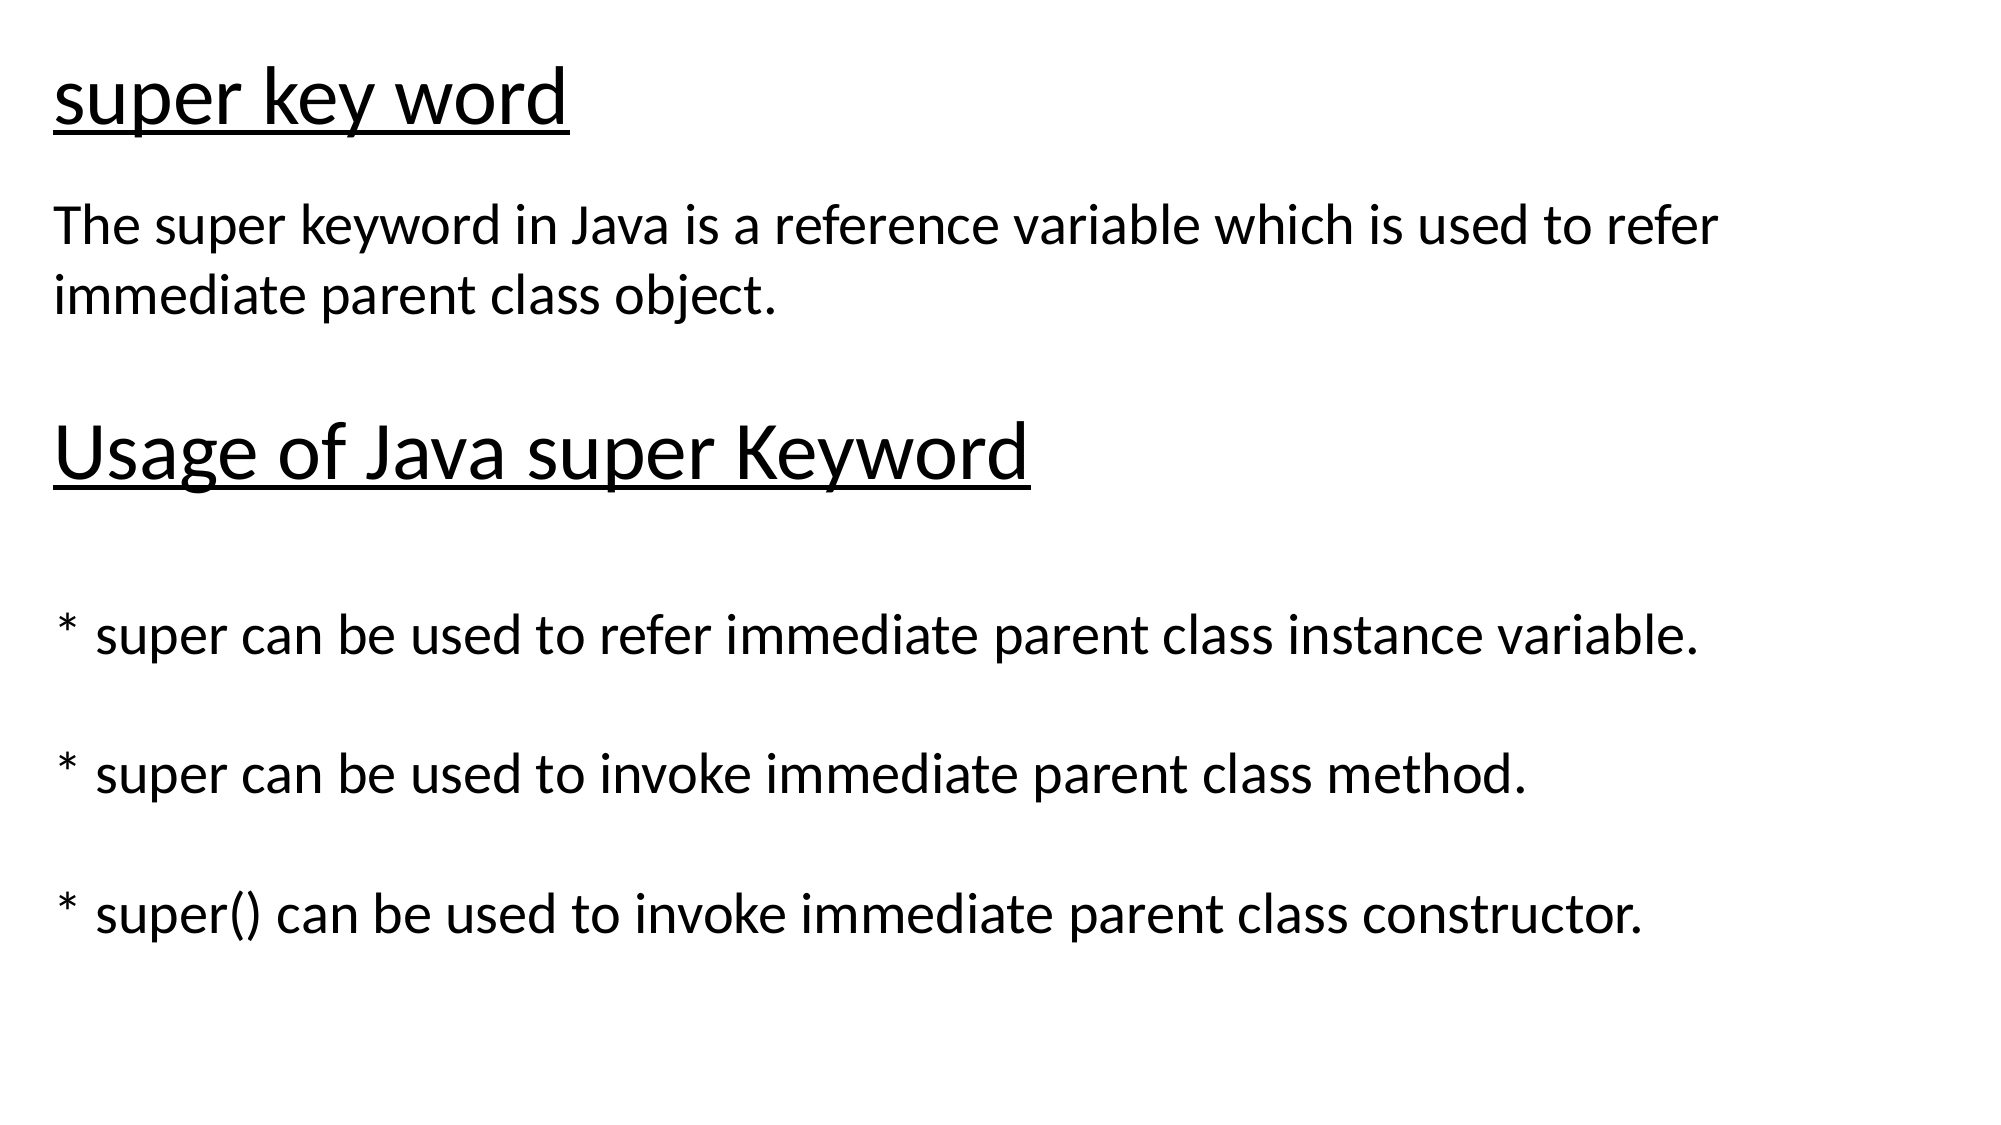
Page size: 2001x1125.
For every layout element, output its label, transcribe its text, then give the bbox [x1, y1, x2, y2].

text_box super key word The super keyword in Java is a reference variable which is used to refer immediate parent class object. Usage of Java super Keyword * super can be used to refer immediate parent class instance variable. * super can be used to invoke immediate parent class method. * super() can be used to invoke immediate parent class constructor. [38, 33, 1970, 1089]
